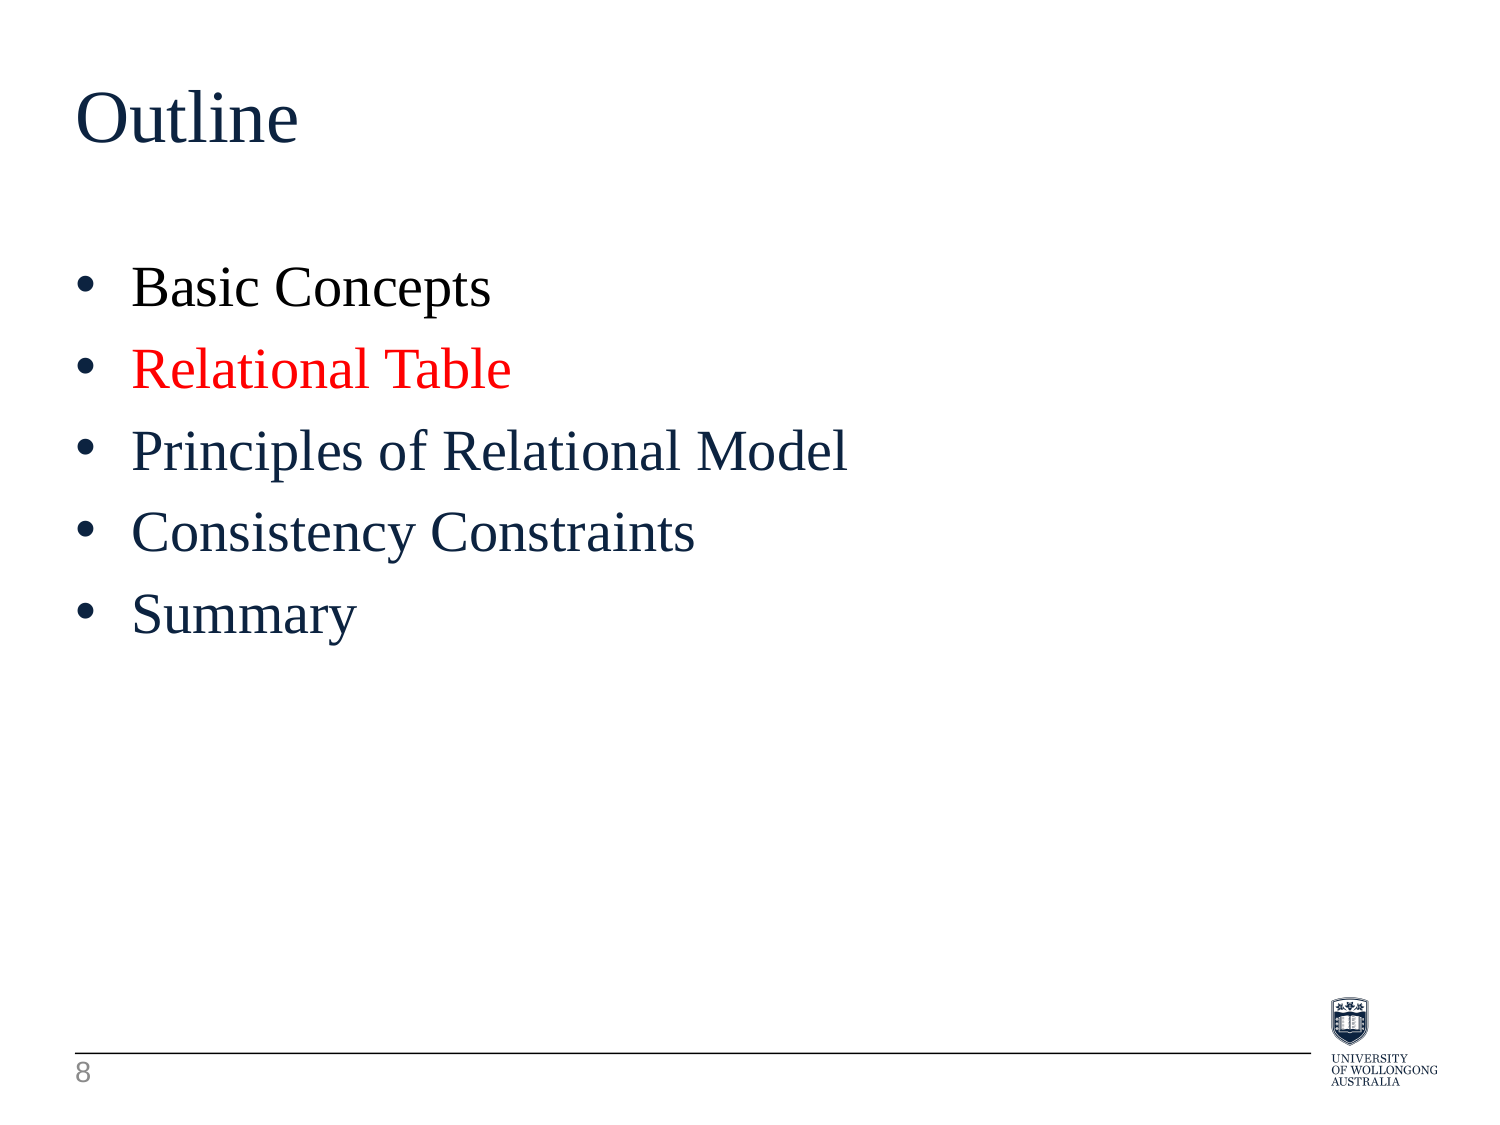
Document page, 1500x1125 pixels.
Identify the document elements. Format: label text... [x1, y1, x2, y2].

text_box Basic Concepts Relational Table Principles of Relational Model Consistency Constraints Summary [74, 248, 1367, 768]
text_box [74, 1059, 135, 1091]
text_box Outline [74, 67, 1269, 206]
